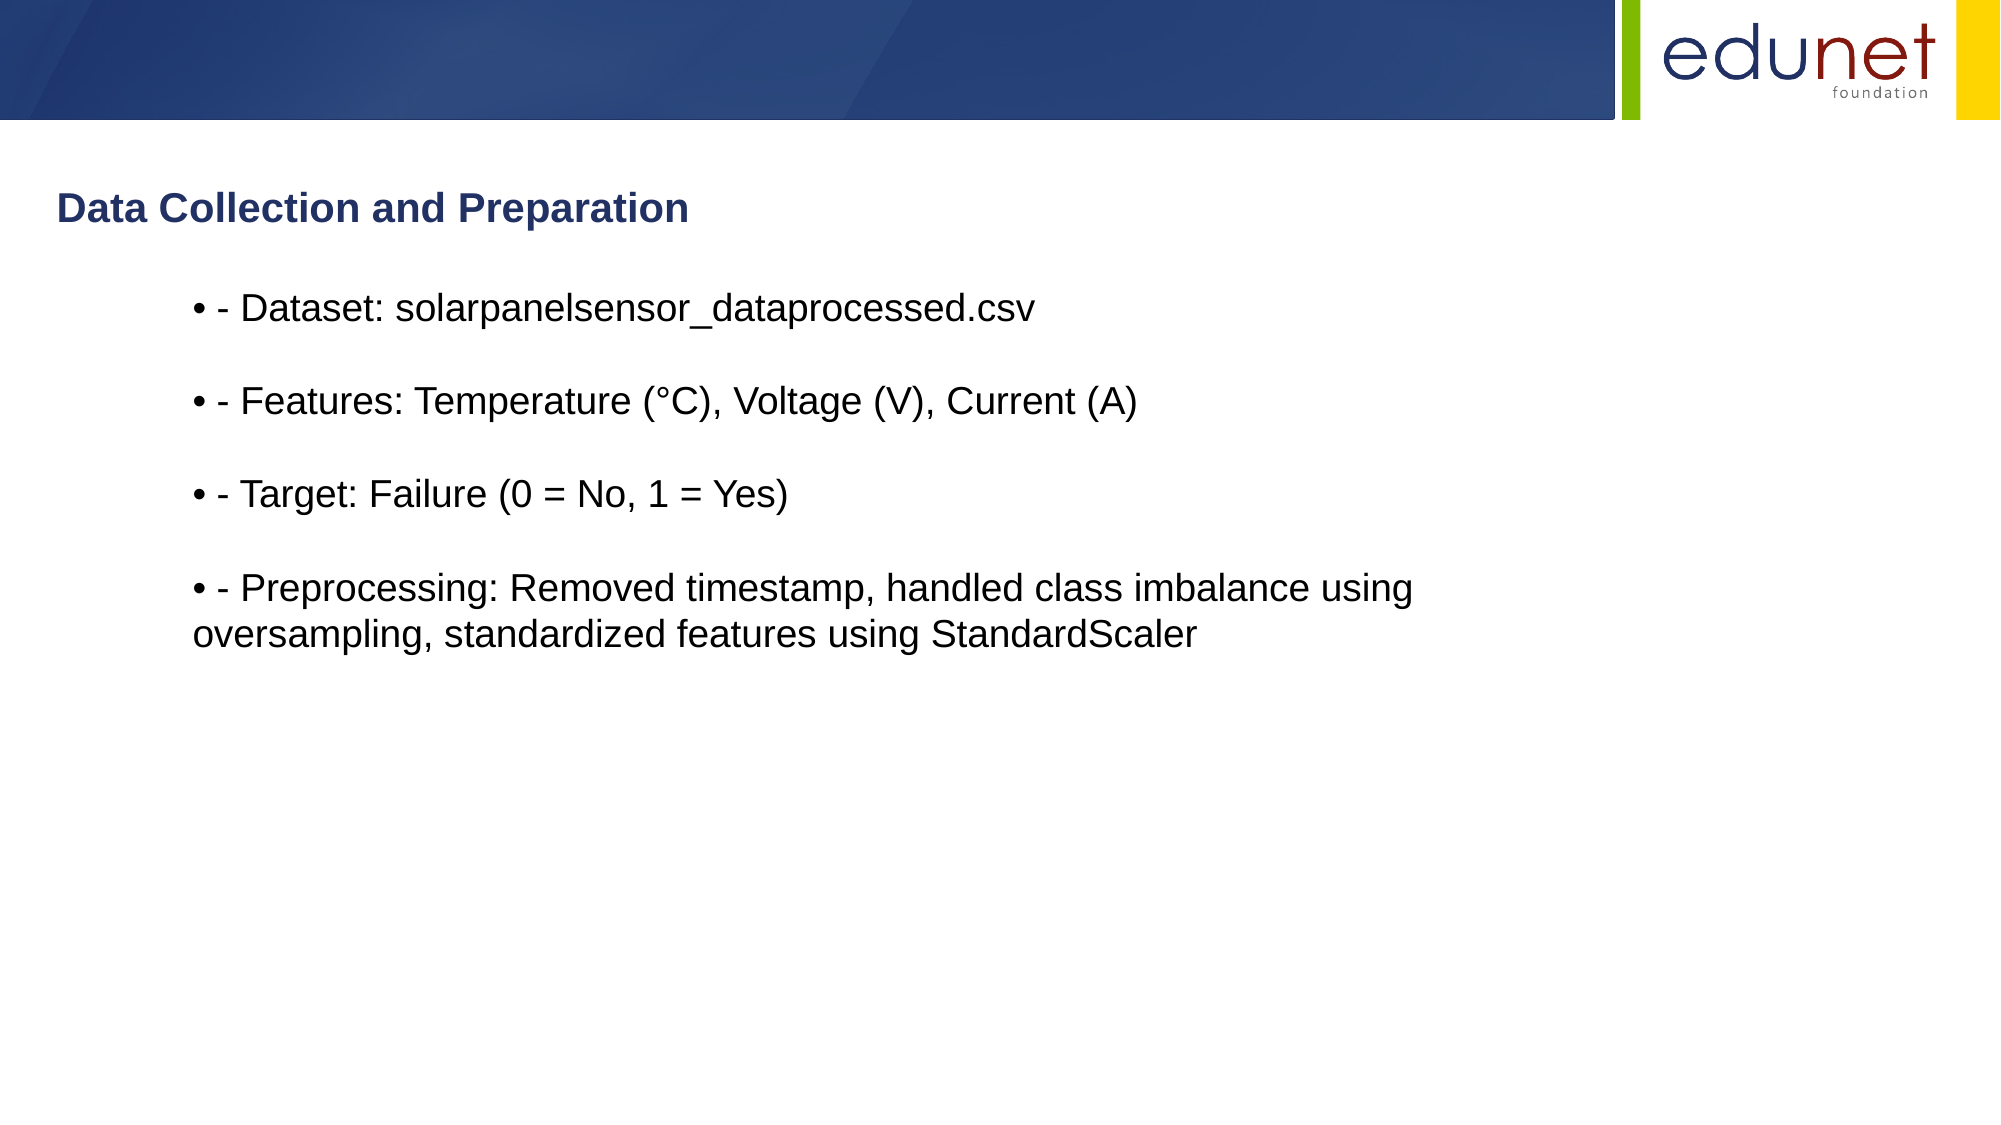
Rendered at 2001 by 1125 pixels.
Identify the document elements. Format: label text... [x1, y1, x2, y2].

text_box Data Collection and Preparation [41, 172, 1043, 238]
picture [1652, 12, 1948, 108]
text_box • - Dataset: solarpanelsensor_dataprocessed.csv • - Features: Temperature (°C), Voltage (V), Current (A) • - Target: Failure (0 = No, 1 = Yes) • - Preprocessing: Removed timestamp, handled class imbalance using oversampling, standardized features using StandardScaler [177, 275, 1564, 663]
